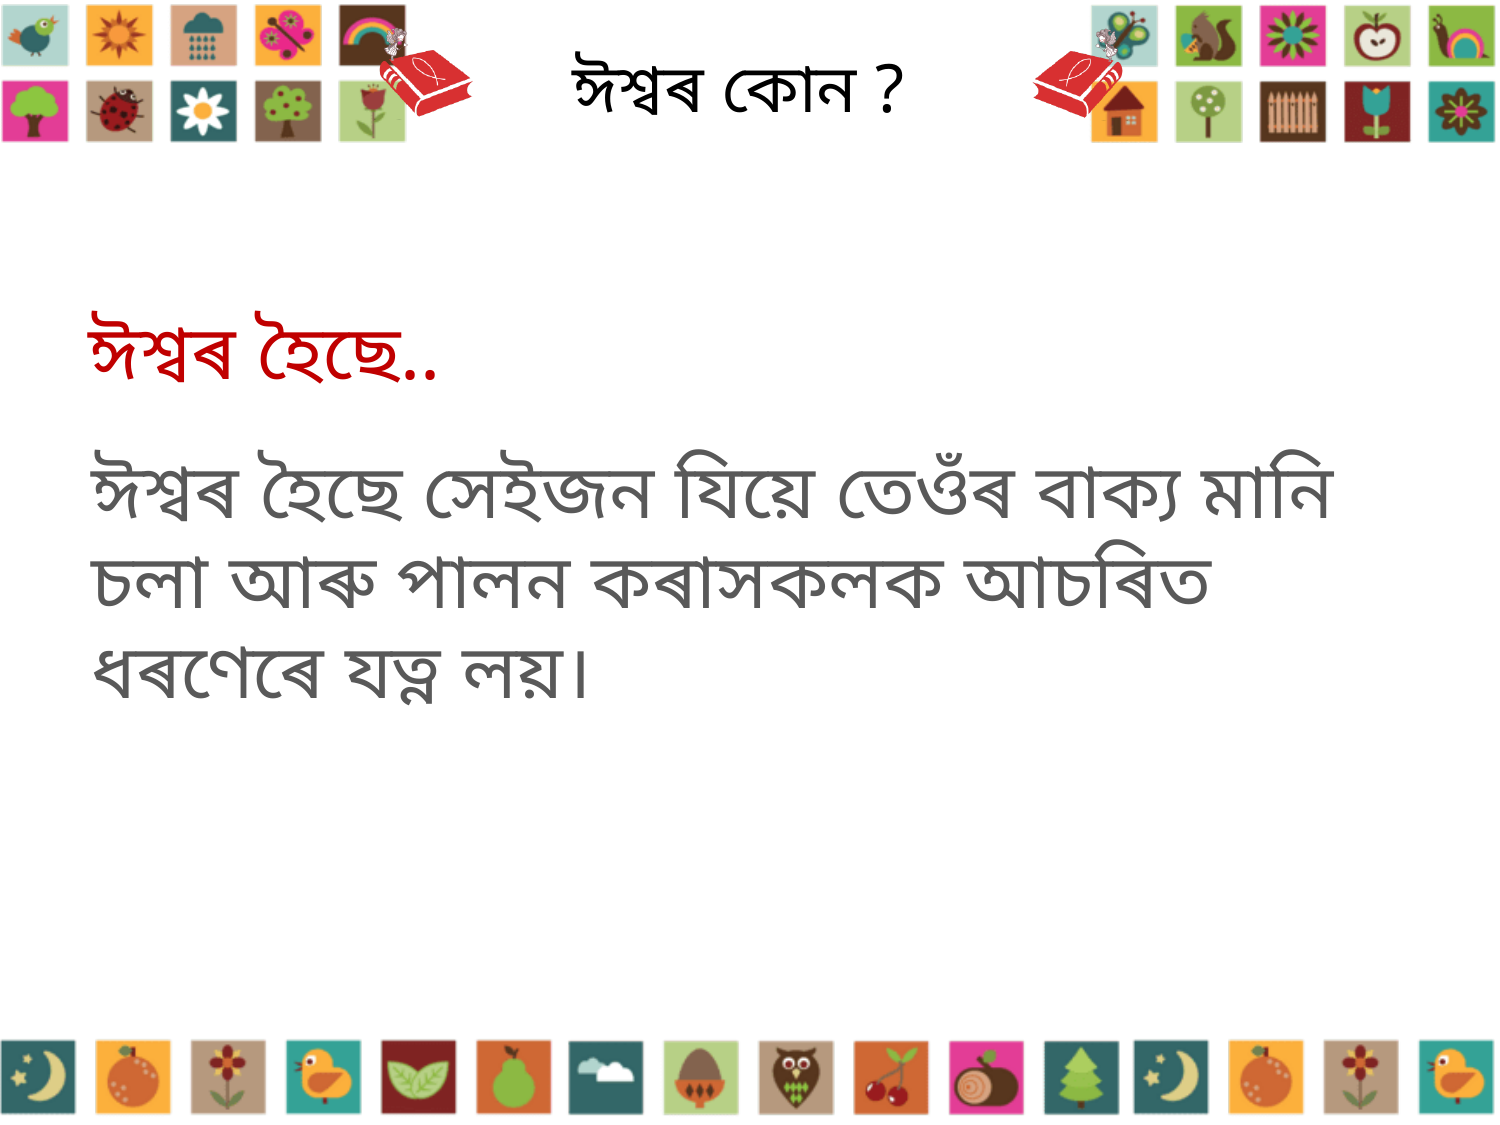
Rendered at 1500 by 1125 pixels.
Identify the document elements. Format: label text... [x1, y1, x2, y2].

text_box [0, 1028, 1500, 1118]
picture [1000, 3, 1500, 150]
picture [0, 3, 505, 150]
text_box ঈশ্বৰ হৈছে সেইজন যিয়ে তেওঁৰ বাক্য মানি চলা আৰু পালন কৰাসকলক আচৰিত ধৰণেৰে যত্ন লয়। [76, 436, 1436, 722]
text_box ঈশ্বৰ হৈছে.. [74, 296, 1421, 402]
text_box ঈশ্বৰ কোন ? [425, 38, 1078, 133]
